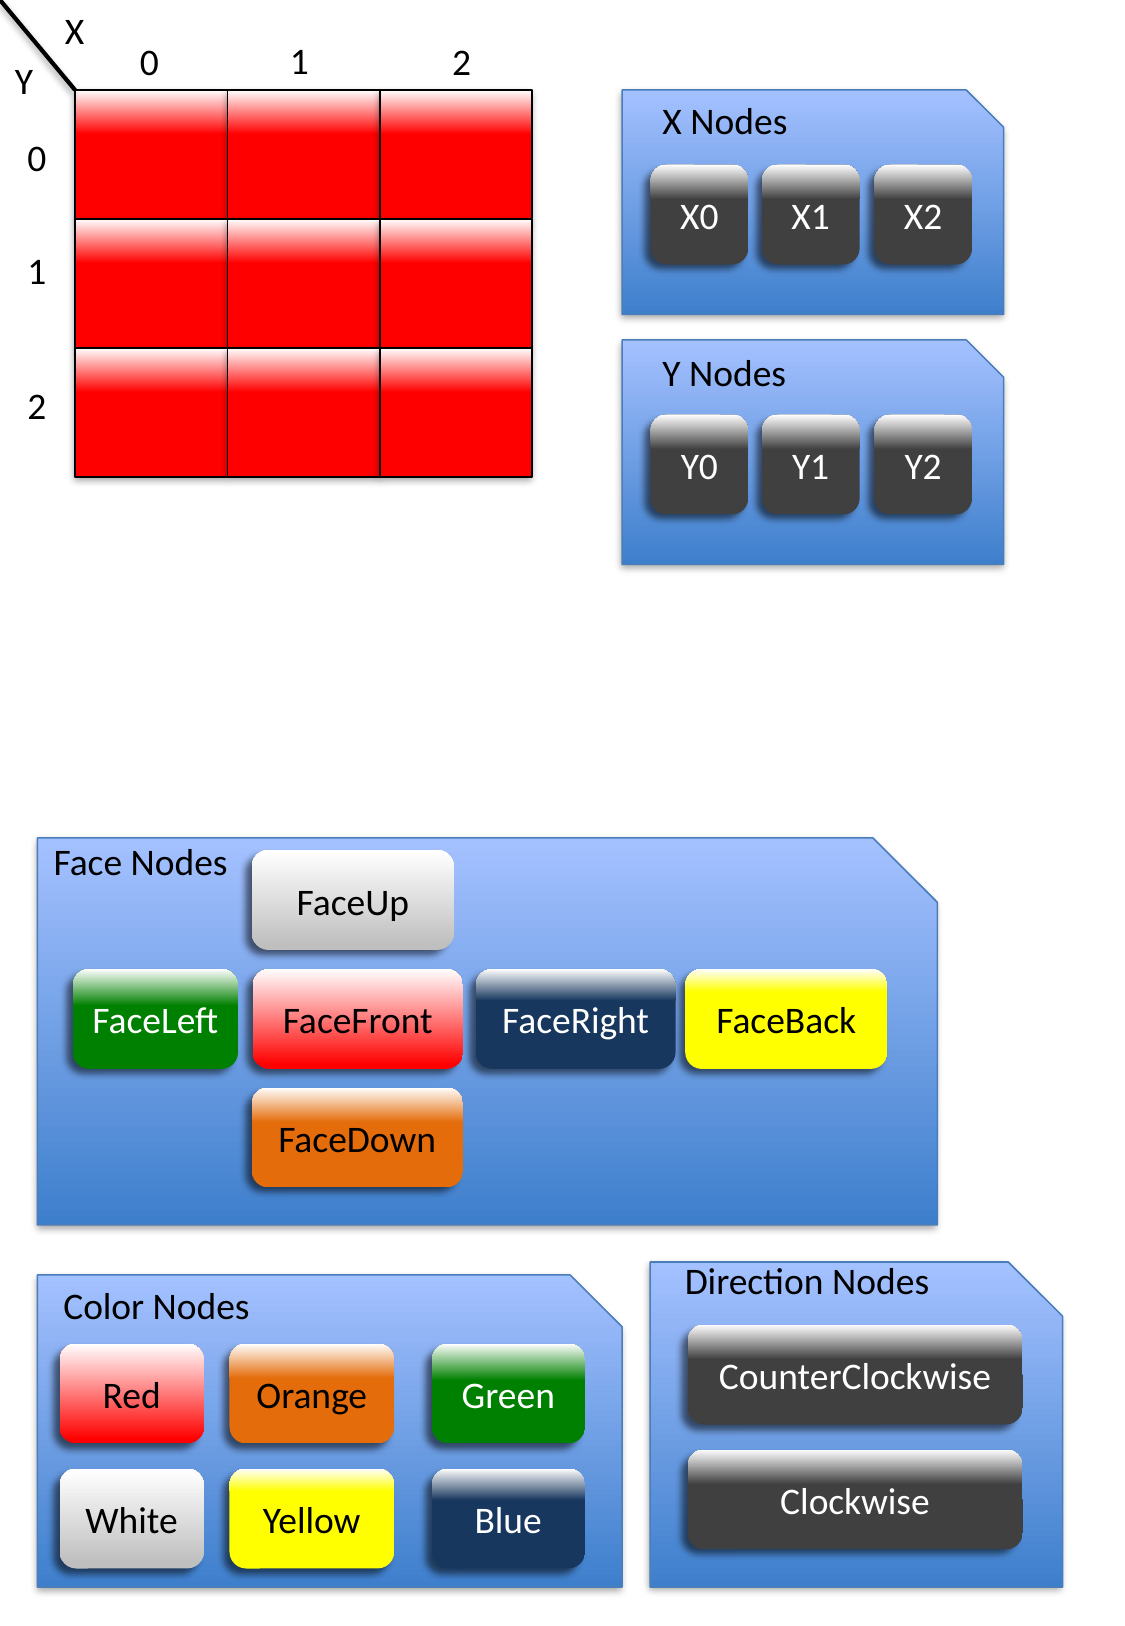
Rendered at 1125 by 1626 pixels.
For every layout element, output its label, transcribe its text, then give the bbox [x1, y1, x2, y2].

text_box FaceDown [250, 1086, 464, 1189]
text_box Y0 [649, 413, 750, 516]
text_box [649, 1261, 1064, 1588]
text_box FaceRight [474, 968, 677, 1070]
text_box FaceLeft [71, 968, 239, 1070]
text_box Green [430, 1342, 586, 1445]
text_box White [58, 1467, 205, 1570]
text_box Y1 [761, 413, 861, 516]
text_box Yellow [228, 1467, 396, 1570]
text_box [36, 1274, 623, 1588]
text_box FaceBack [684, 968, 889, 1070]
text_box Red [58, 1342, 205, 1445]
text_box Orange [228, 1342, 396, 1445]
text_box CounterClockwise [686, 1323, 1024, 1426]
text_box Y Nodes [647, 341, 802, 402]
text_box Face Nodes [38, 830, 244, 890]
text_box [621, 89, 1005, 316]
text_box Blue [430, 1467, 586, 1570]
text_box X2 [873, 163, 973, 266]
text_box X0 [649, 163, 750, 266]
text_box Y2 [873, 413, 973, 516]
text_box Direction Nodes [670, 1249, 945, 1310]
text_box [36, 837, 939, 1226]
text_box FaceUp [250, 849, 455, 951]
text_box Color Nodes [48, 1274, 266, 1335]
text_box X Nodes [647, 89, 803, 150]
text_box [0, 0, 533, 478]
text_box Clockwise [686, 1448, 1024, 1551]
text_box [621, 339, 1005, 566]
text_box X1 [761, 163, 861, 266]
text_box FaceFront [251, 968, 464, 1070]
